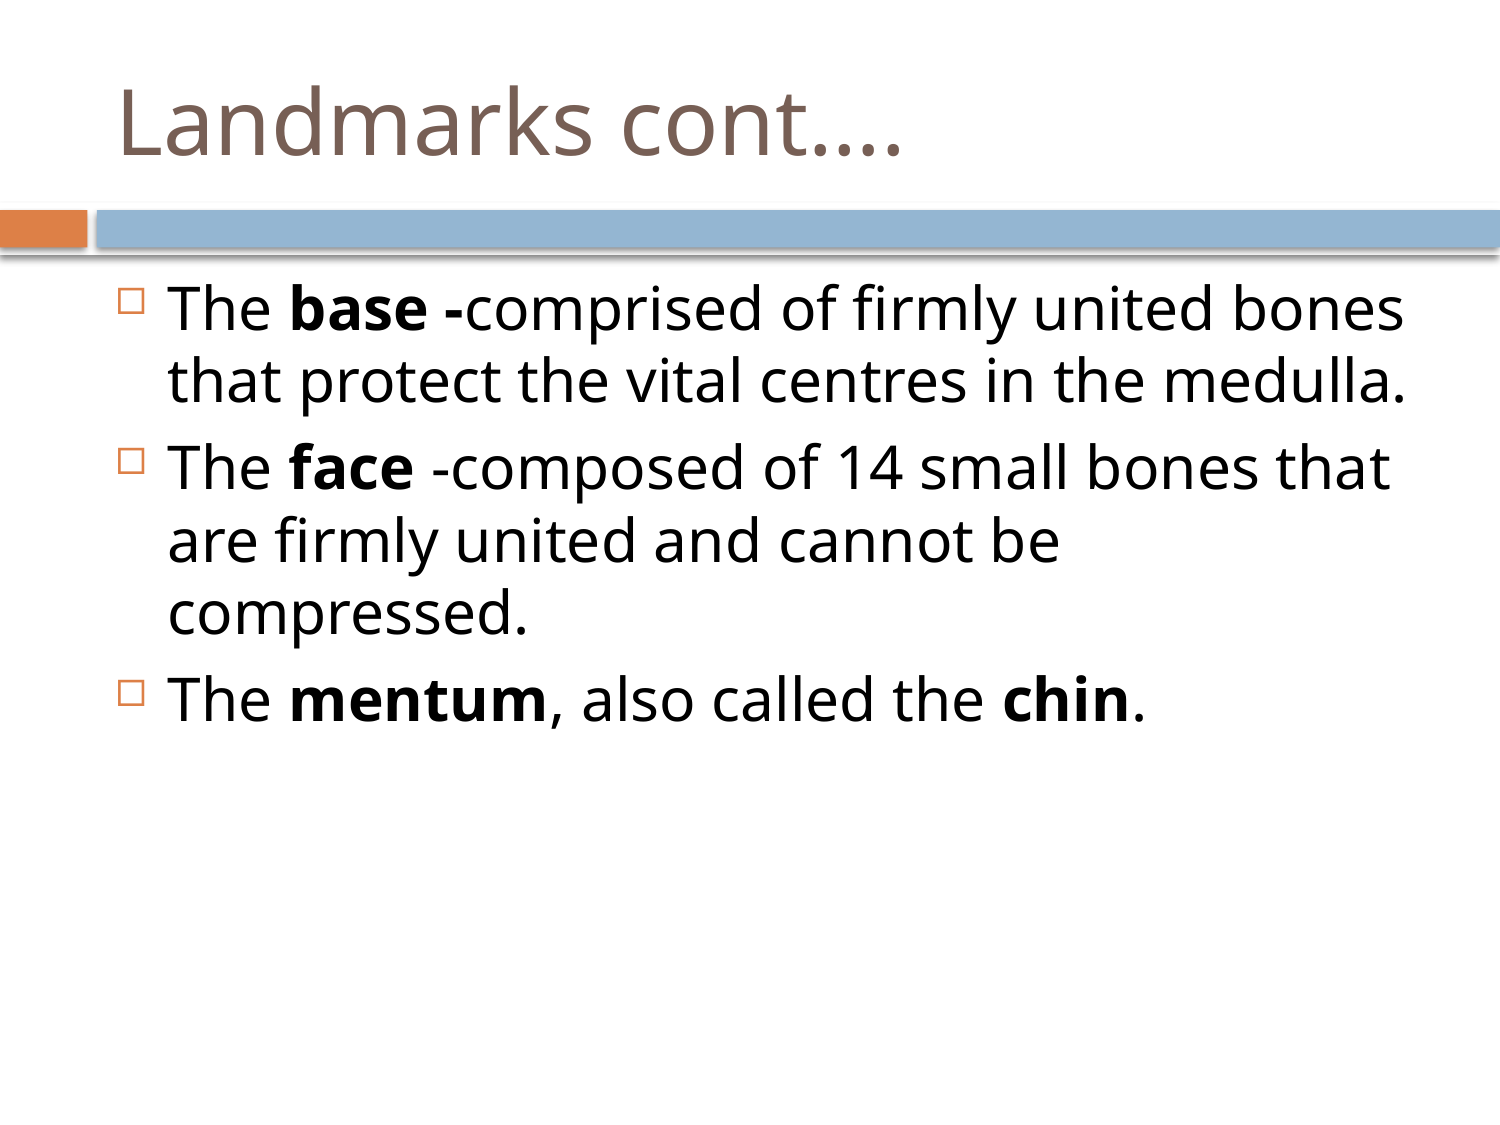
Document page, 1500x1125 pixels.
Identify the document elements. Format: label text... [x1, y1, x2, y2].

list The base -comprised of firmly united bones that protect the vital centres in the medulla. The face -composed of 14 small bones that are firmly united and cannot be compressed. The mentum, also called the chin. [100, 262, 1438, 1000]
title Landmarks cont…. [100, 37, 1438, 200]
